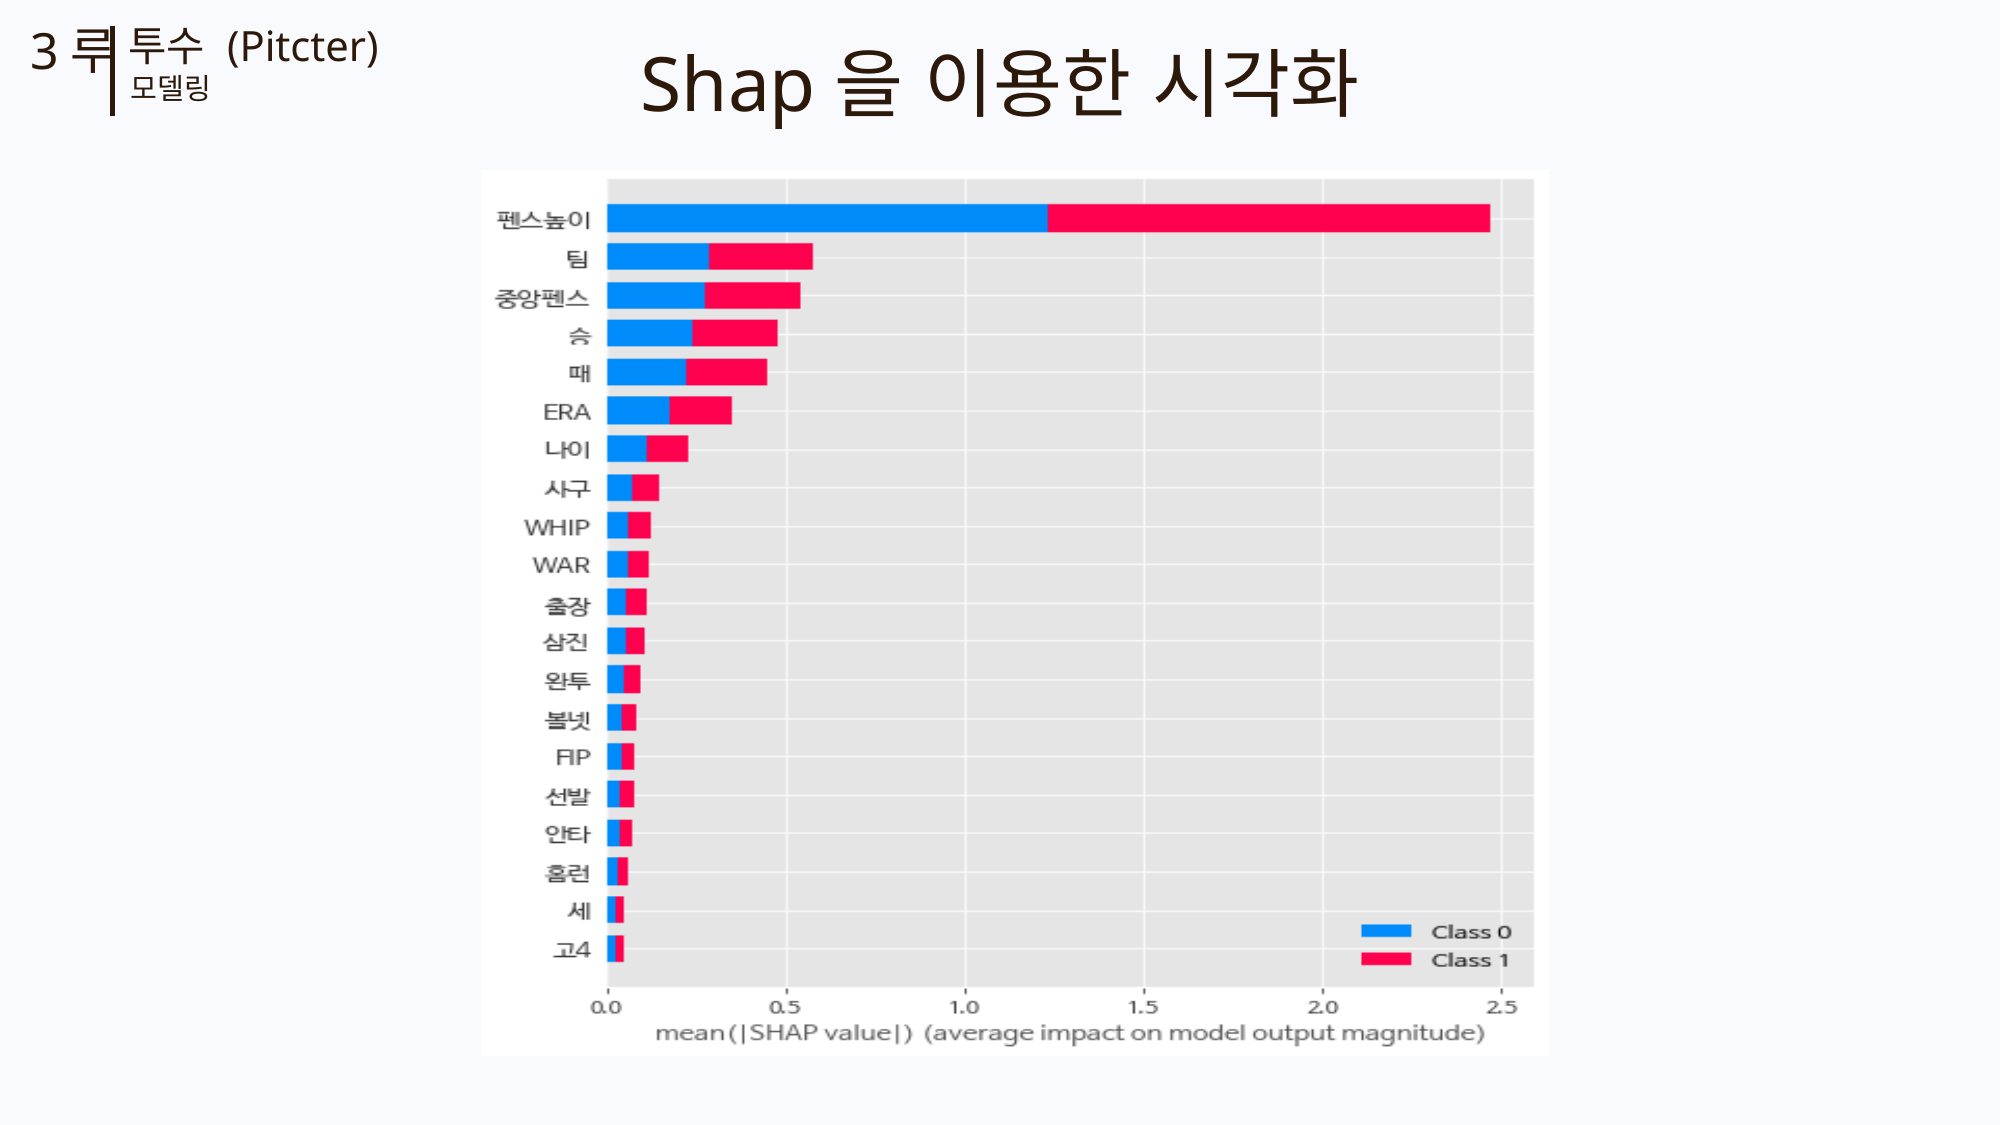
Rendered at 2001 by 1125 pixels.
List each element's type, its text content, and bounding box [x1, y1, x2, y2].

text_box 투수 (Pitcter) [113, 11, 959, 77]
text_box 3루 [15, 11, 113, 87]
text_box 모델링 [115, 62, 569, 113]
picture [481, 170, 1549, 1056]
text_box Shap을 이용한 시각화 [569, 29, 1431, 135]
